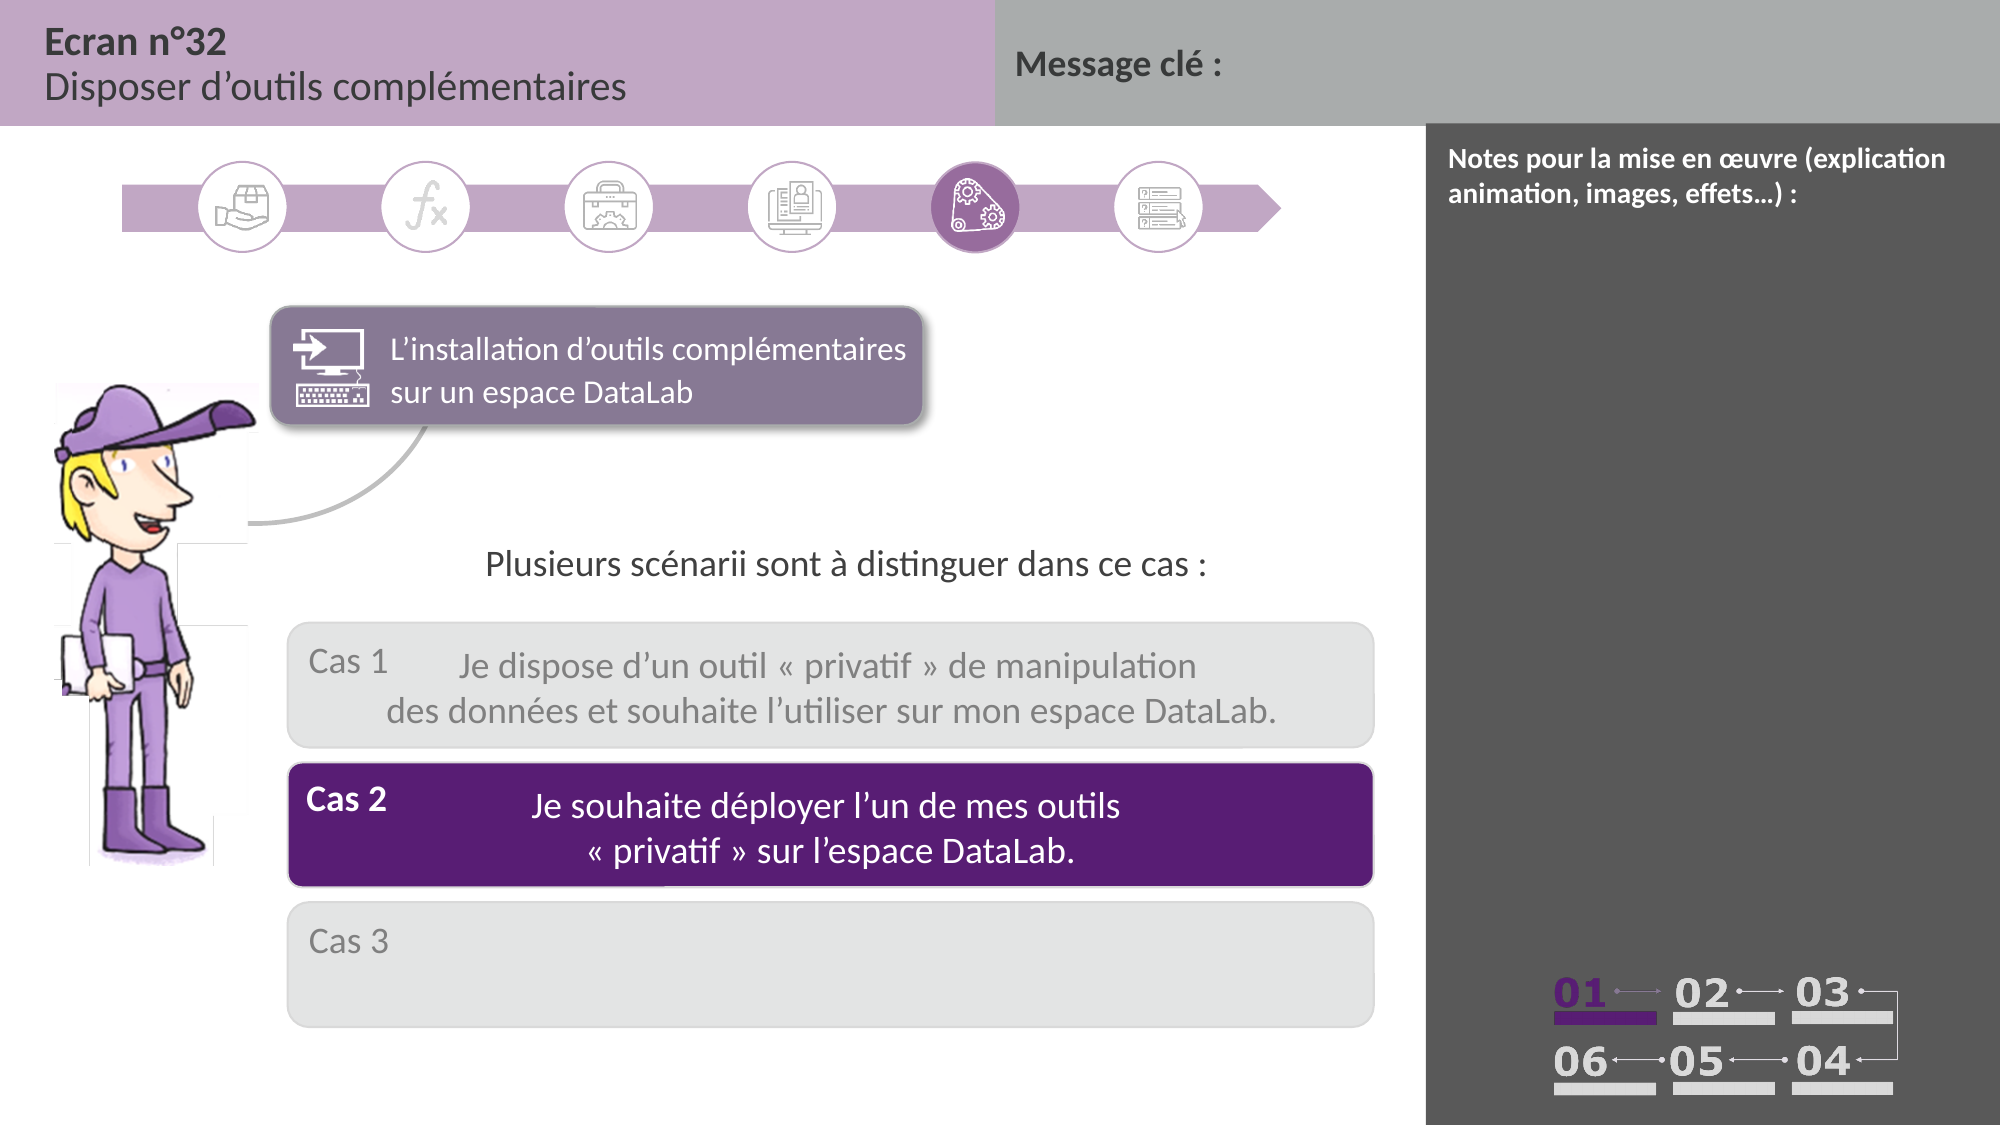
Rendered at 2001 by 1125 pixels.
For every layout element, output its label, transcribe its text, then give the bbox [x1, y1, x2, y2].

picture [951, 178, 1005, 233]
text_box Notes pour la mise en œuvre (explication animation, images, effets…) : [1433, 131, 1980, 217]
title Ecran n°32 Disposer d’outils complémentaires [29, 4, 967, 124]
text_box Je dispose d’un outil « privatif » de manipulation des données et souhaite l’utiliser sur mon espace DataLab. [288, 623, 1377, 750]
picture [54, 383, 259, 866]
picture [768, 181, 822, 235]
text_box Plusieurs scénarii sont à distinguer dans ce cas : [407, 528, 1287, 591]
text_box Cas 3 [286, 901, 1375, 1029]
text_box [122, 161, 1282, 253]
text_box [1425, 122, 2000, 1125]
picture [583, 178, 637, 233]
picture [215, 180, 269, 235]
picture [1528, 954, 1898, 1108]
picture [401, 180, 451, 230]
text_box [1442, 239, 1980, 1091]
list Message clé : [999, 10, 2000, 119]
text_box [232, 346, 420, 524]
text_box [287, 762, 1374, 889]
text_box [270, 306, 936, 426]
